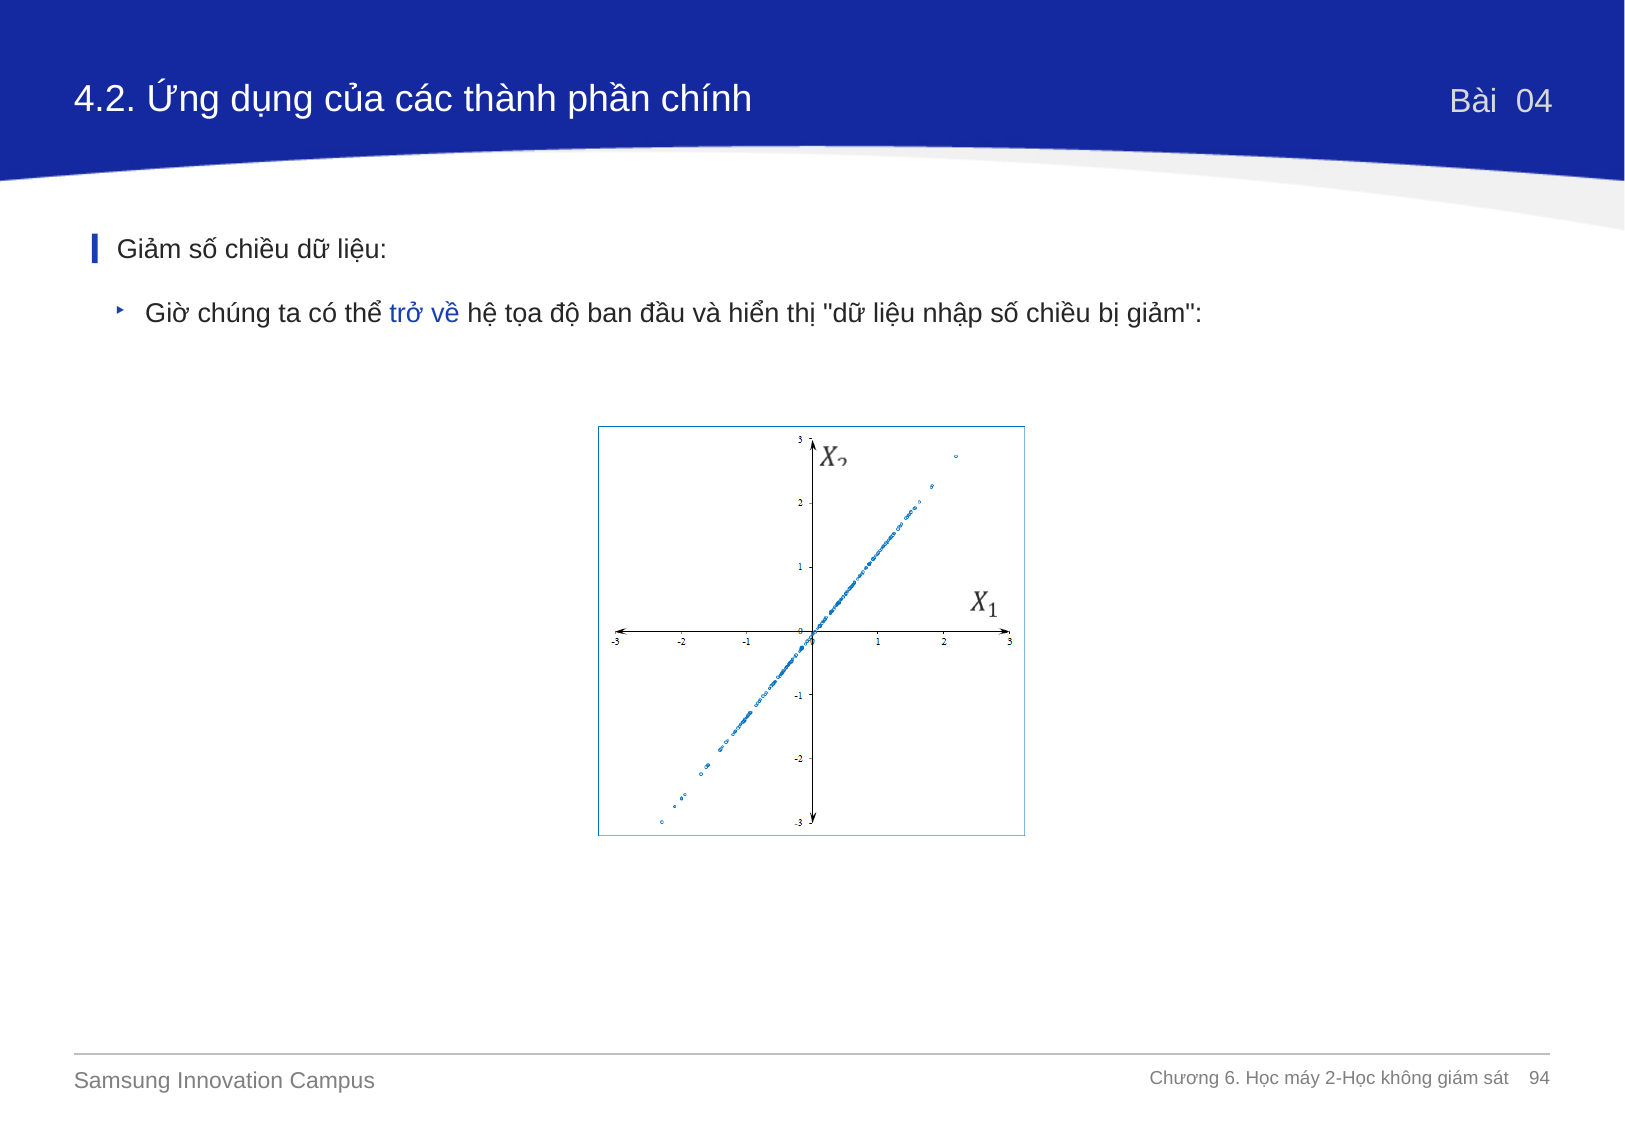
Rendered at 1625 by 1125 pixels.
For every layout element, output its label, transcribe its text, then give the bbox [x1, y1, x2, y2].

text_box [91, 231, 1533, 265]
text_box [597, 426, 1025, 836]
picture [0, 0, 1625, 1125]
text_box Giờ chúng ta có thể trở về hệ tọa độ ban đầu và hiển thị "dữ liệu nhập số chiều bị giảm": [115, 283, 1532, 340]
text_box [73, 73, 1554, 120]
